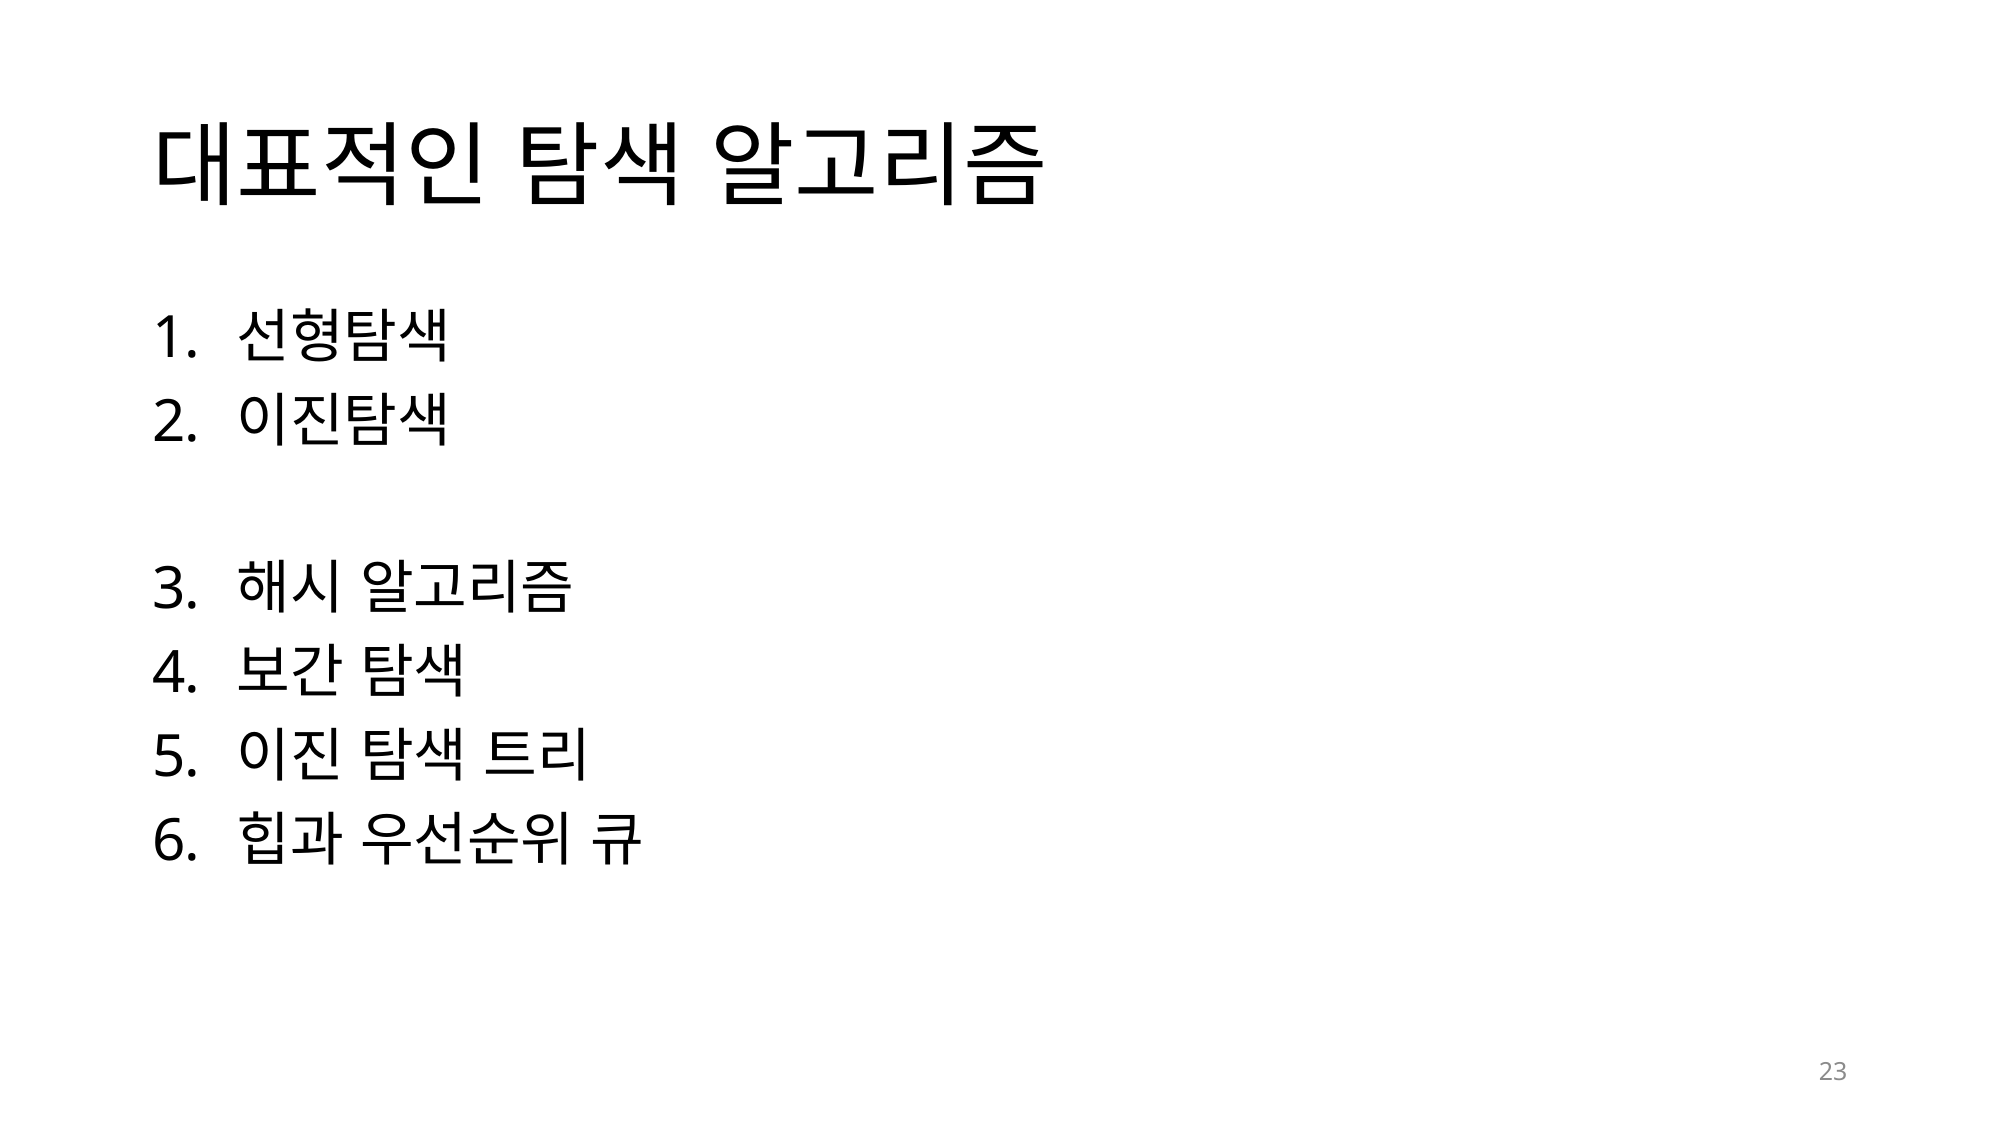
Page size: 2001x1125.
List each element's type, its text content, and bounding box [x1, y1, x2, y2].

list 선형탐색 이진탐색 해시 알고리즘 보간 탐색 이진 탐색 트리 힙과 우선순위 큐 [137, 299, 1863, 1014]
slide_number 23 [1412, 1042, 1863, 1103]
title 대표적인 탐색 알고리즘 [137, 59, 1863, 278]
